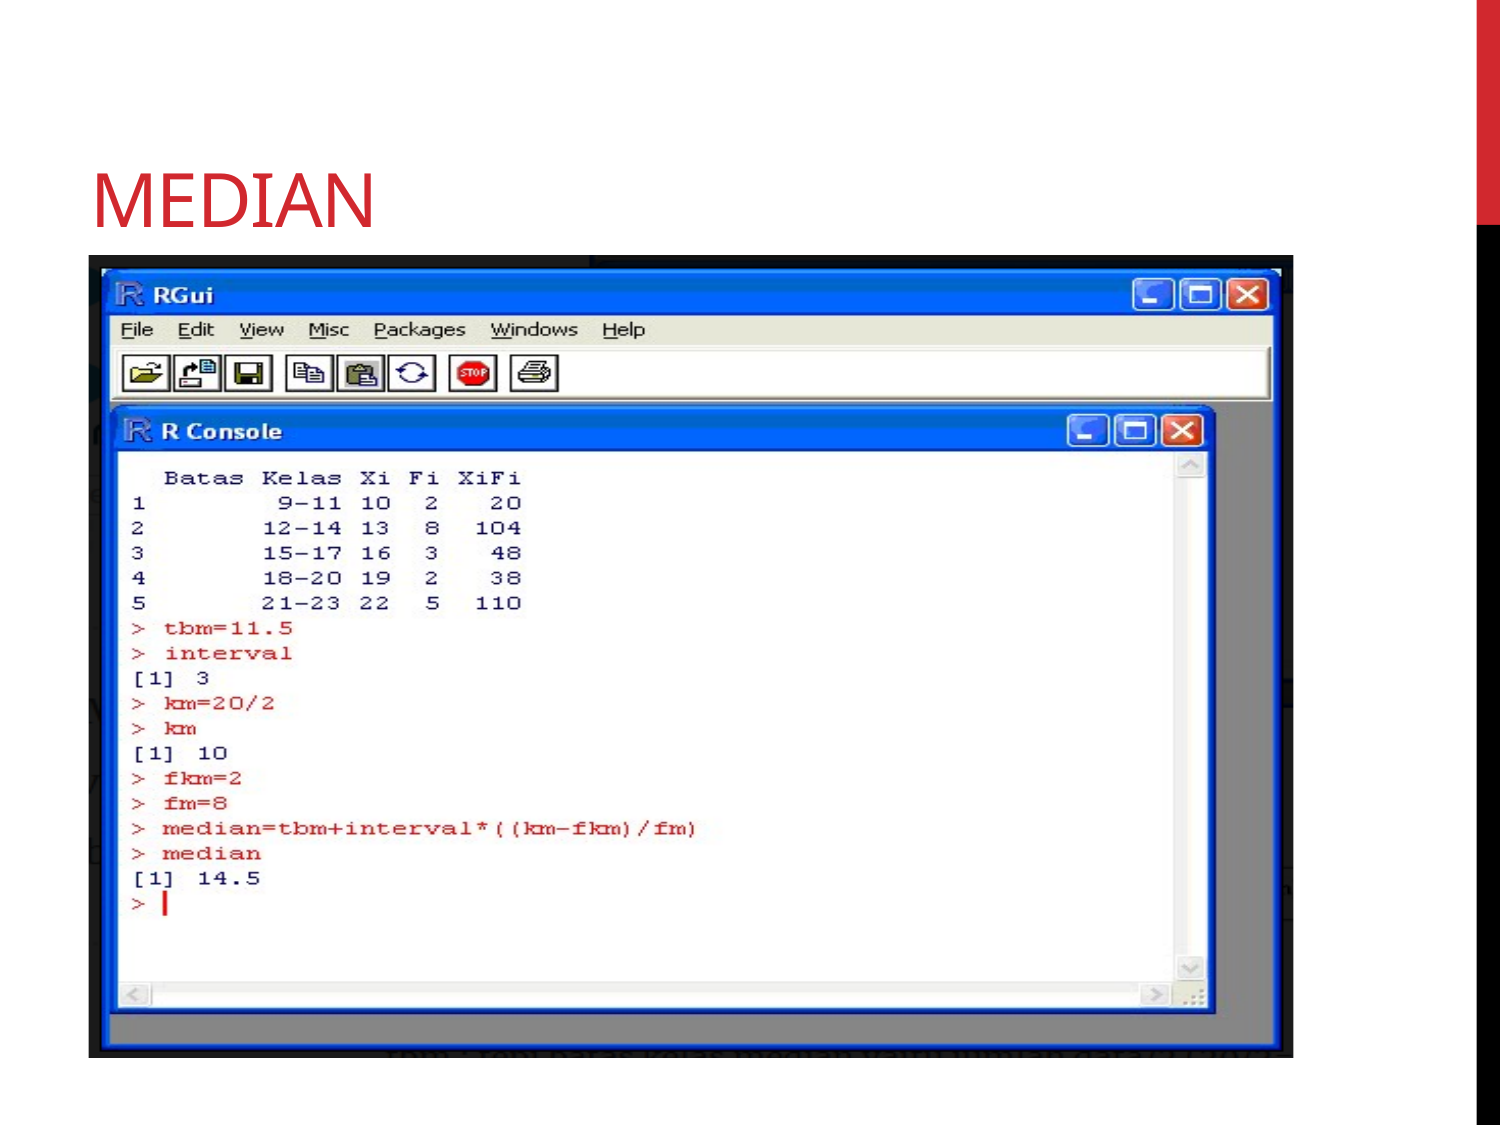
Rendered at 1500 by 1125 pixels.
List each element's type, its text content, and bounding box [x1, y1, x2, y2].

picture [87, 254, 1294, 1059]
title Median [75, 25, 1025, 250]
